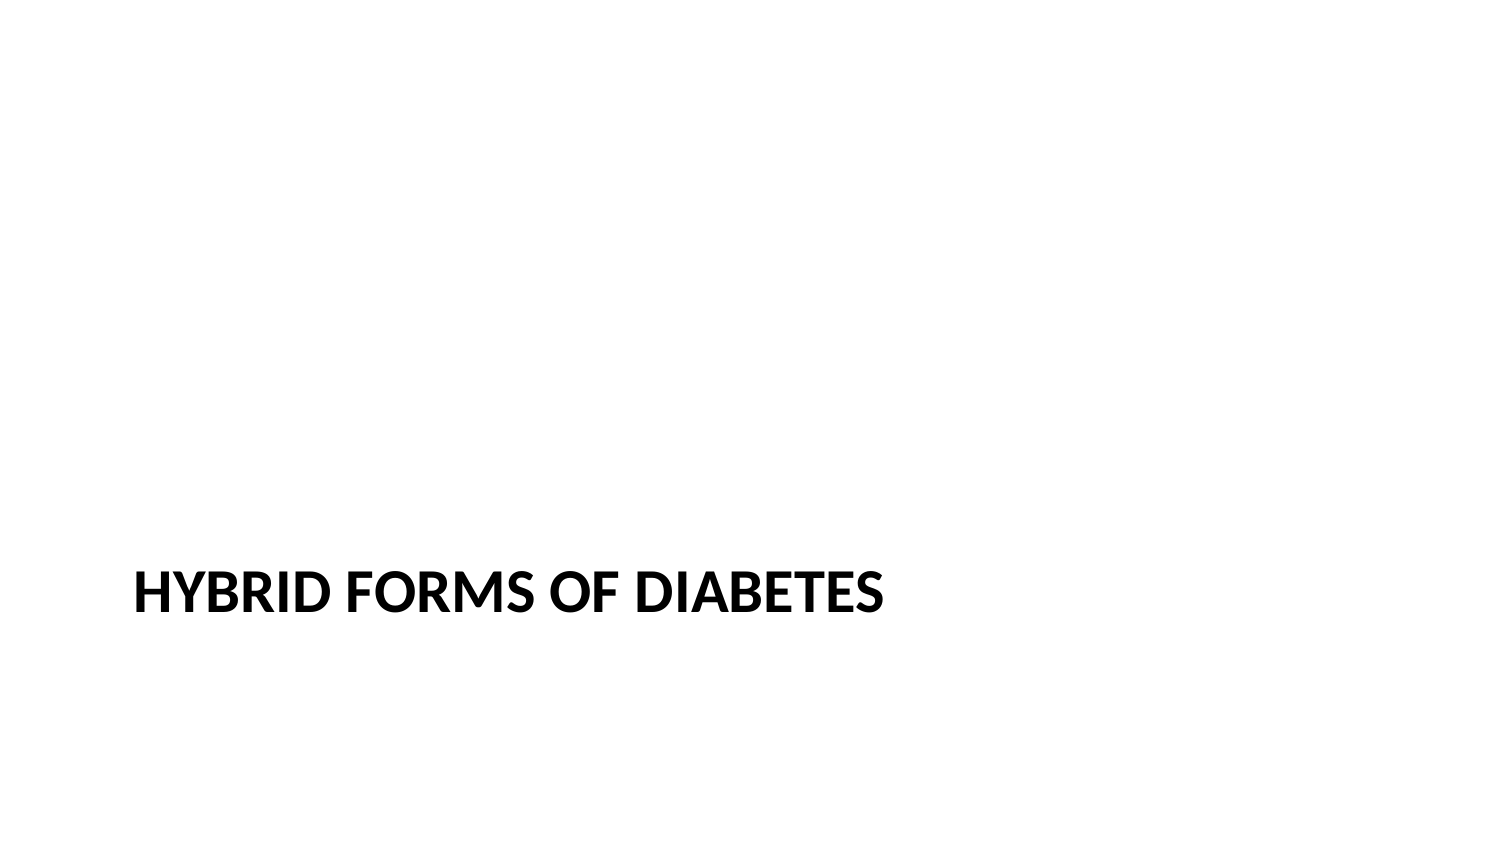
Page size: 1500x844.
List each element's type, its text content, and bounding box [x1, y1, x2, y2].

title Hybrid forms of diabetes [118, 542, 1394, 710]
